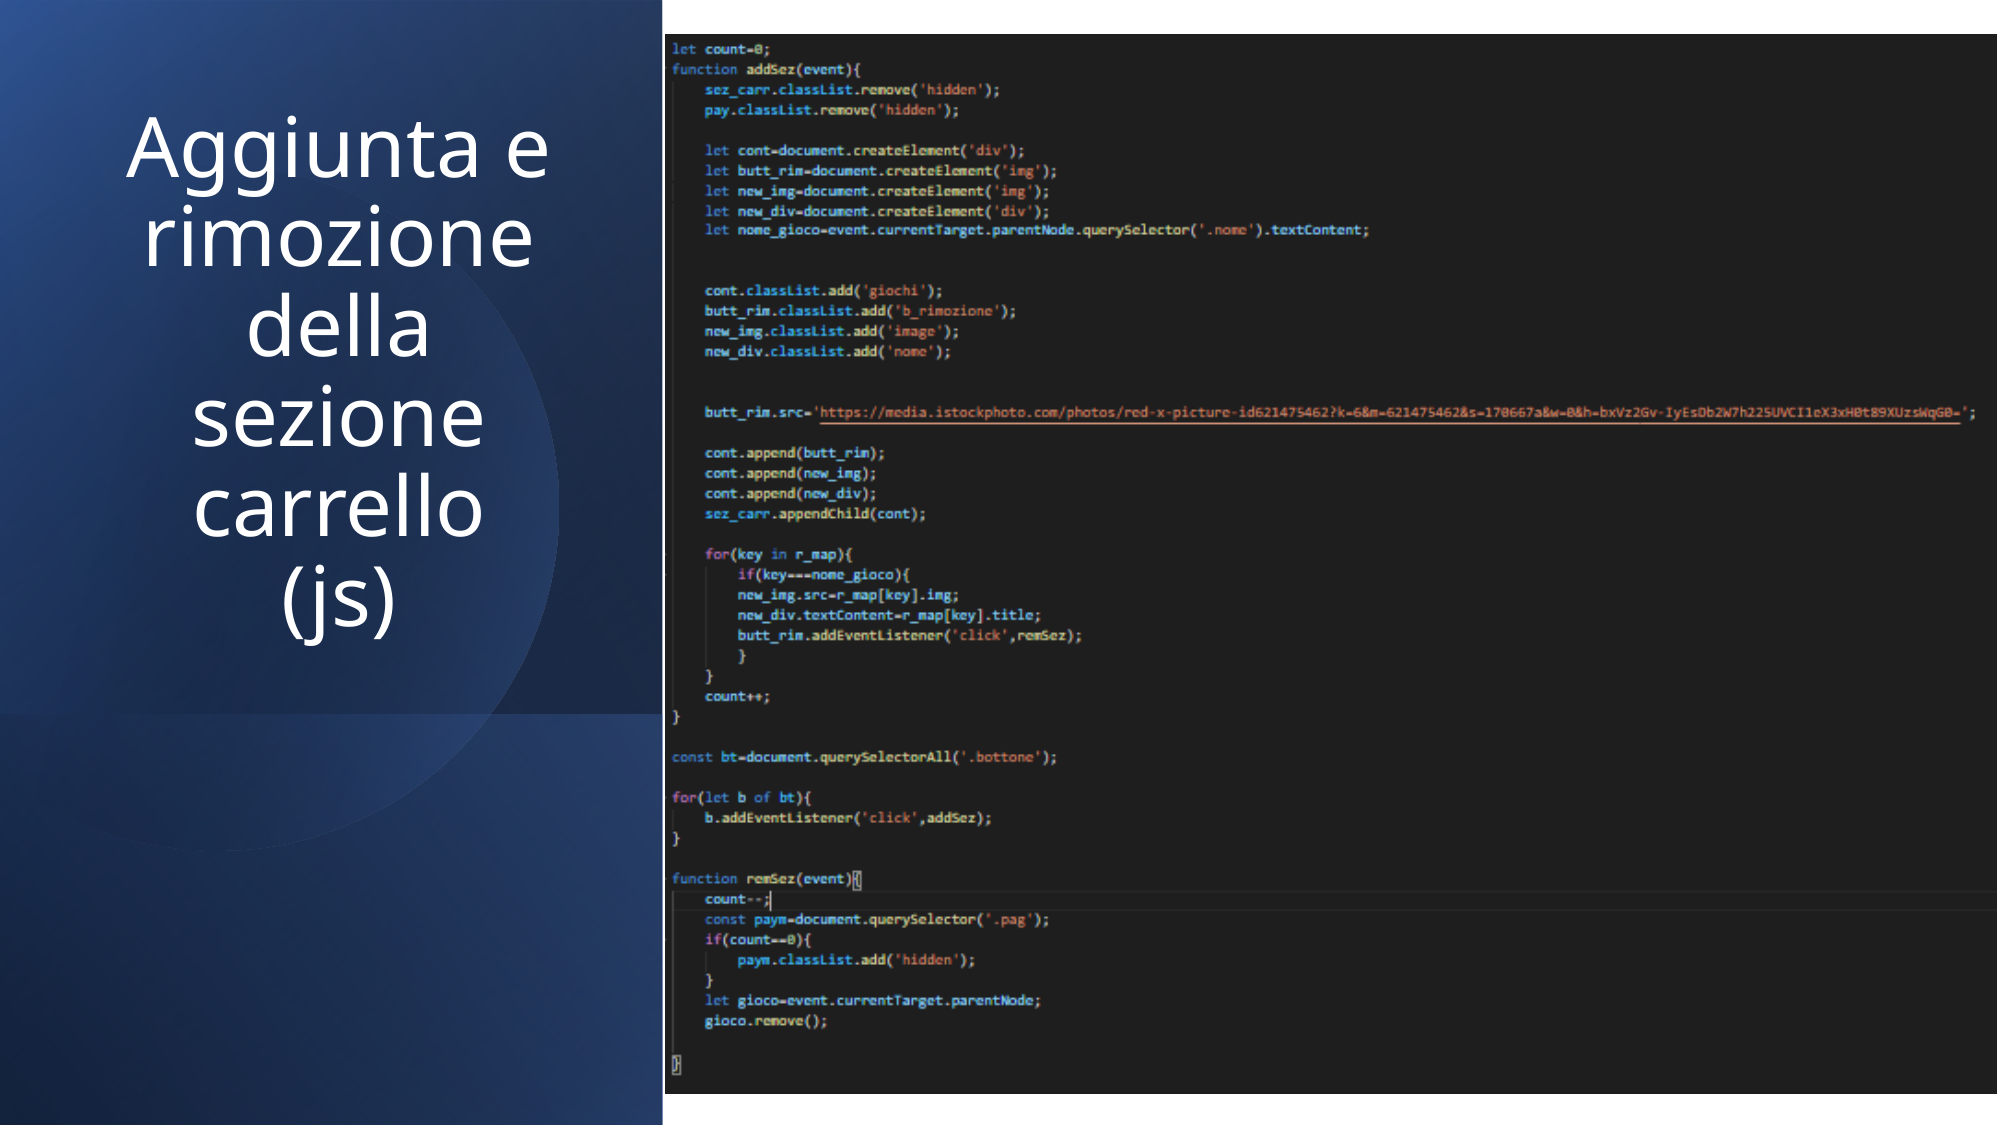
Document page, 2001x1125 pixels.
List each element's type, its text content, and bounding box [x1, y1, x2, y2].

title Aggiunta e rimozione della sezione carrello (js) [76, 96, 602, 652]
text_box [0, 0, 663, 1124]
picture [665, 34, 1997, 1094]
text_box [663, 0, 2000, 1125]
